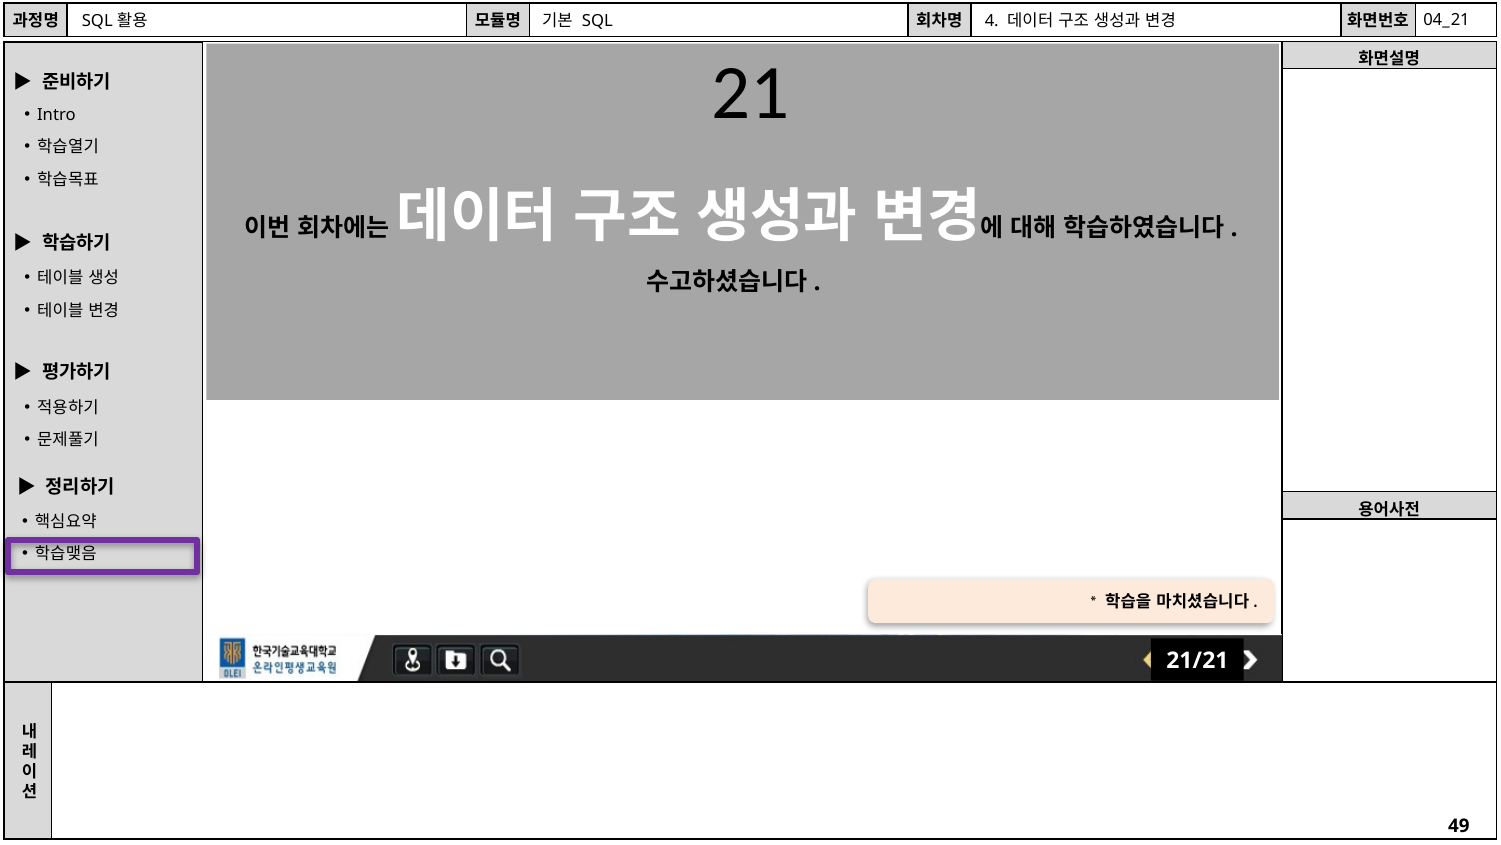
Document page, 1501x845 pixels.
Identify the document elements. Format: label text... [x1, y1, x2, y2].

text_box [206, 256, 1279, 400]
text_box 수고하셨습니다. [631, 258, 836, 304]
text_box * 학습을 마치셨습니다. [867, 578, 1275, 624]
text_box 21/21 [1150, 638, 1244, 681]
text_box 10 [1142, 641, 1200, 684]
text_box 이번 회차에는 데이터 구조 생성과 변경에 대해 학습하였습니다. [206, 175, 1283, 256]
text_box 21 [1435, 1, 1486, 37]
title 21 [75, 33, 1426, 175]
text_box [8, 539, 198, 573]
picture [204, 634, 1283, 681]
